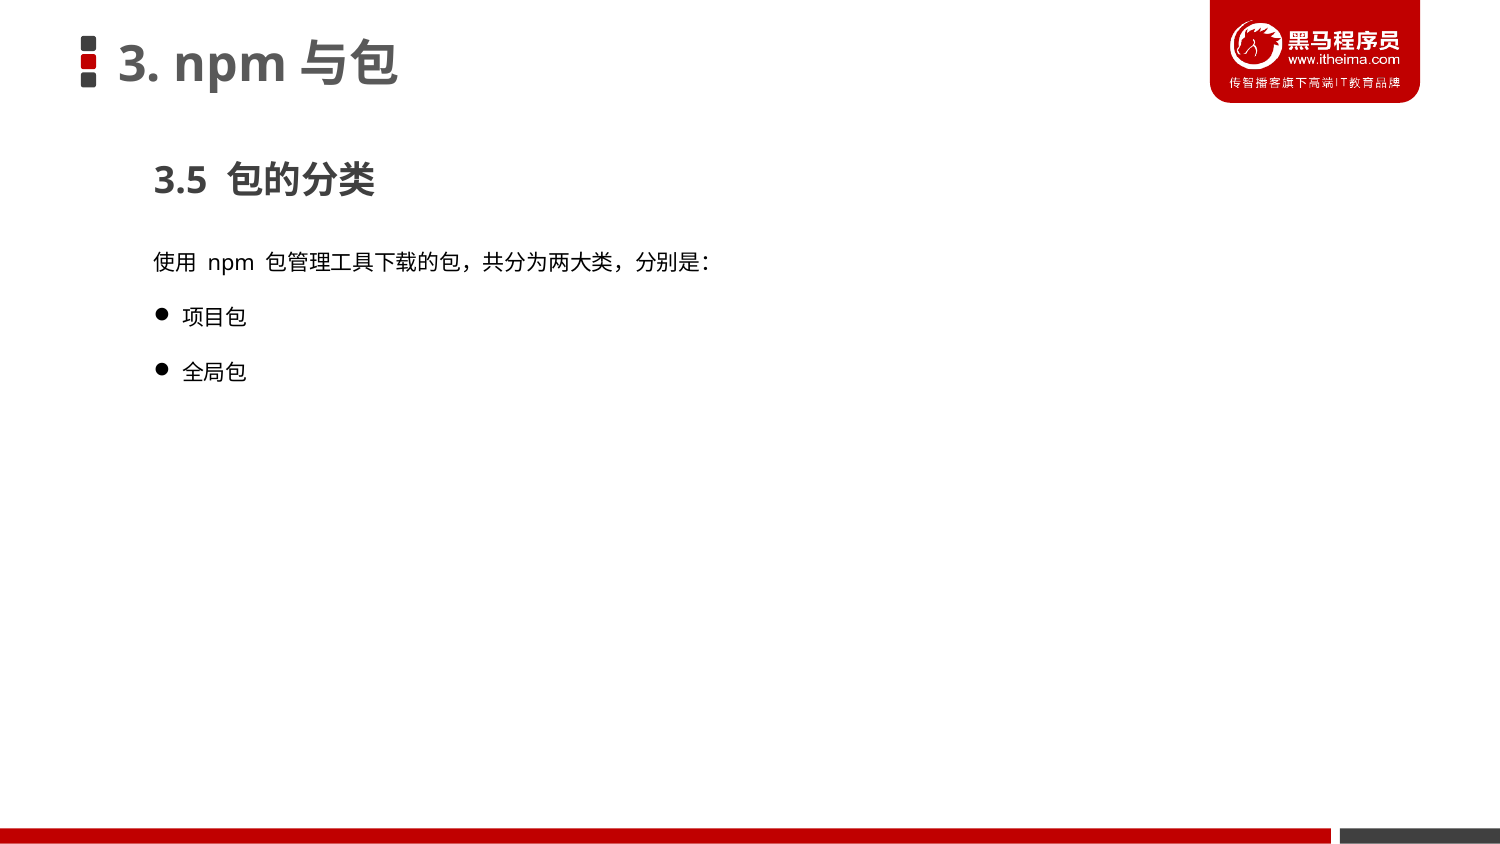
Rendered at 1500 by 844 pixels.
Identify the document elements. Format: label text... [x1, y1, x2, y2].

title 3. npm与包 [103, 0, 1209, 130]
picture [1211, 11, 1419, 97]
list 使用 npm 包管理工具下载的包，共分为两大类，分别是： 项目包 全局包 [139, 228, 1299, 727]
list 3.5 包的分类 [139, 153, 1209, 228]
